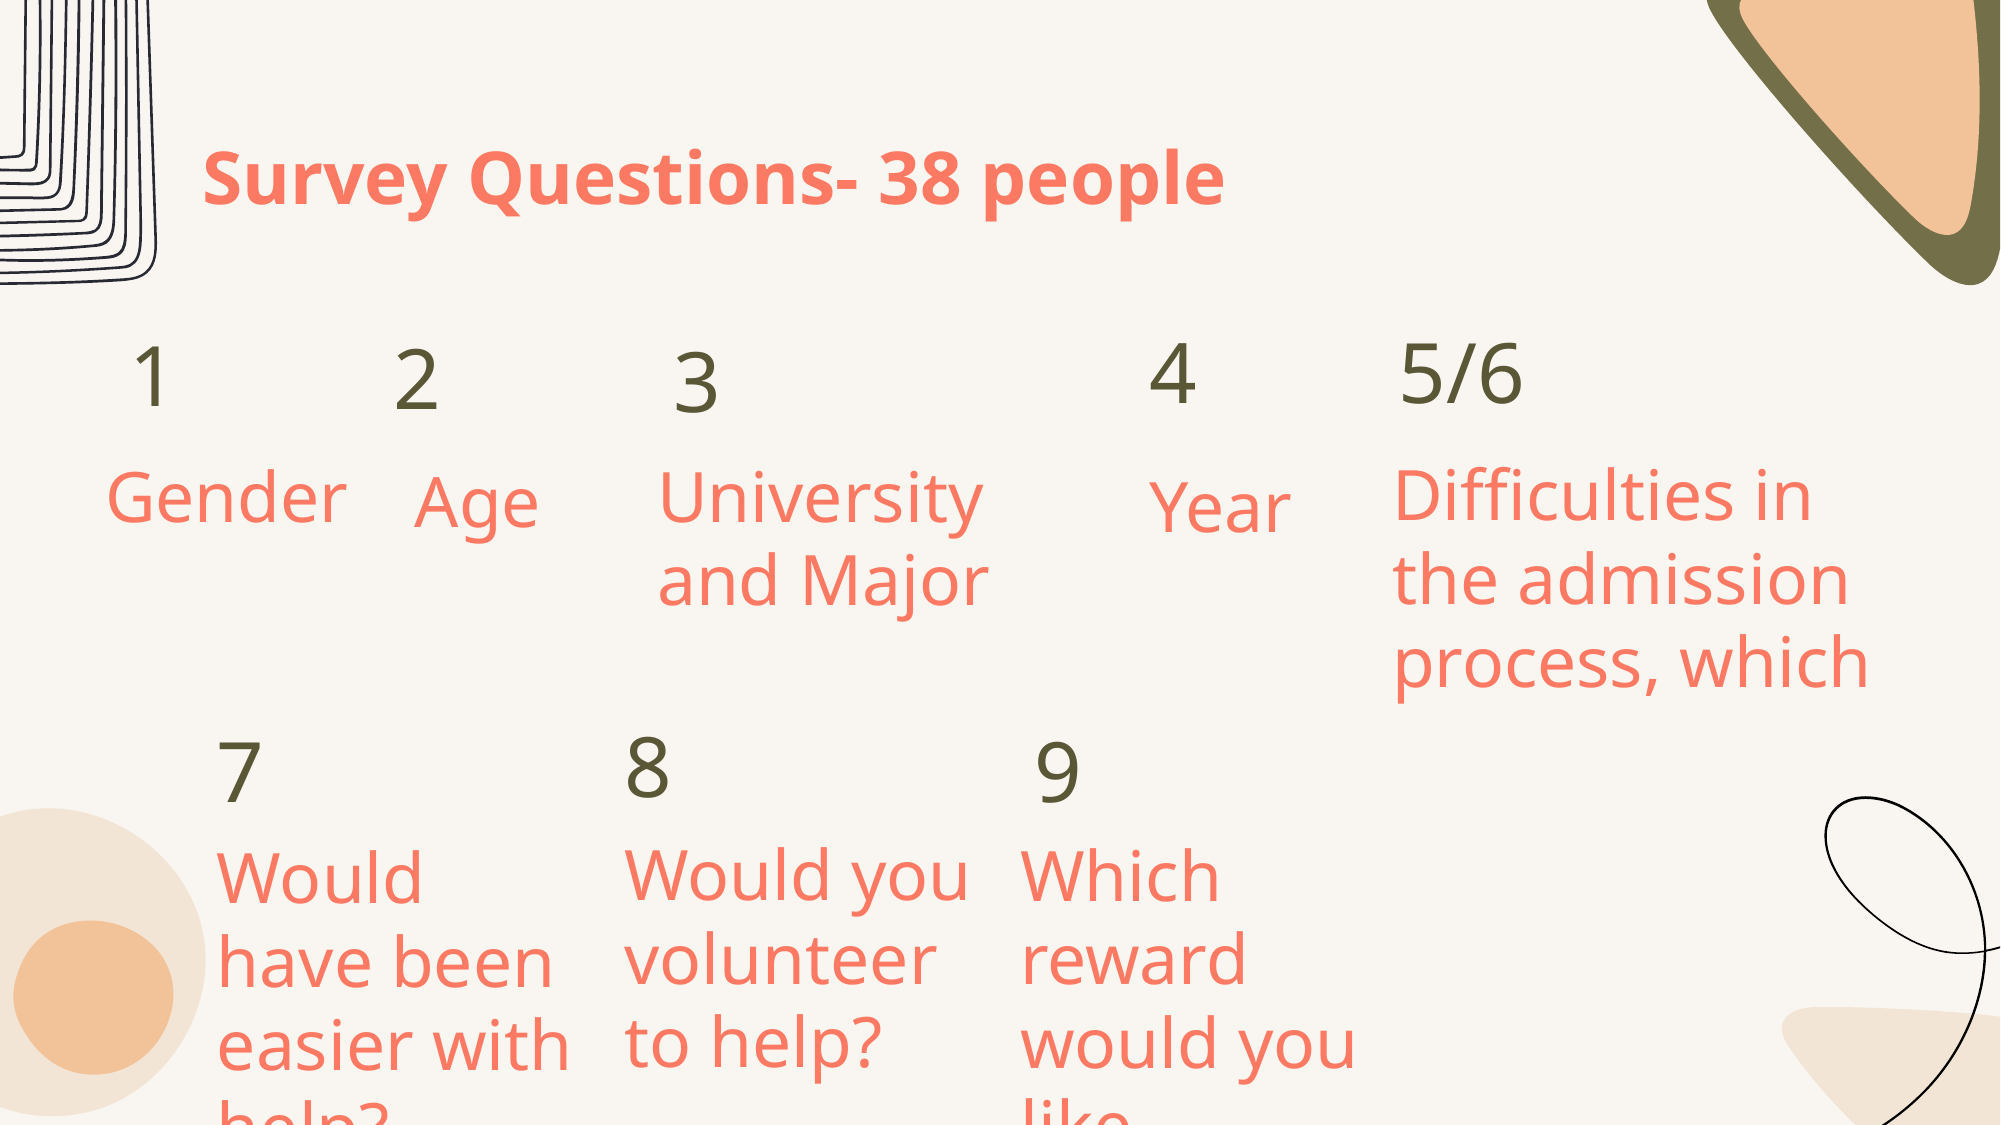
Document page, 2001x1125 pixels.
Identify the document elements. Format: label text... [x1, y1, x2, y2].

title Age [394, 437, 604, 554]
text_box 9 [1014, 704, 1136, 812]
text_box 7 [196, 704, 318, 814]
title Survey Questions- 38 people [182, 112, 1305, 238]
title Gender [85, 432, 373, 553]
title 1 [110, 302, 254, 433]
title 4 [1129, 305, 1272, 436]
text_box Which reward would you like [1000, 812, 1483, 1095]
title Difficulties in the admission process, which [1371, 447, 1930, 706]
text_box 8 [604, 699, 726, 811]
title 5/6 [1378, 305, 1556, 436]
title 3 [653, 309, 798, 439]
text_box Would have been easier with help? [196, 814, 605, 1097]
title University and Major [637, 432, 1085, 624]
text_box Would you volunteer to help? [604, 811, 1013, 1095]
title 2 [373, 305, 518, 436]
title Year [1129, 447, 1332, 563]
